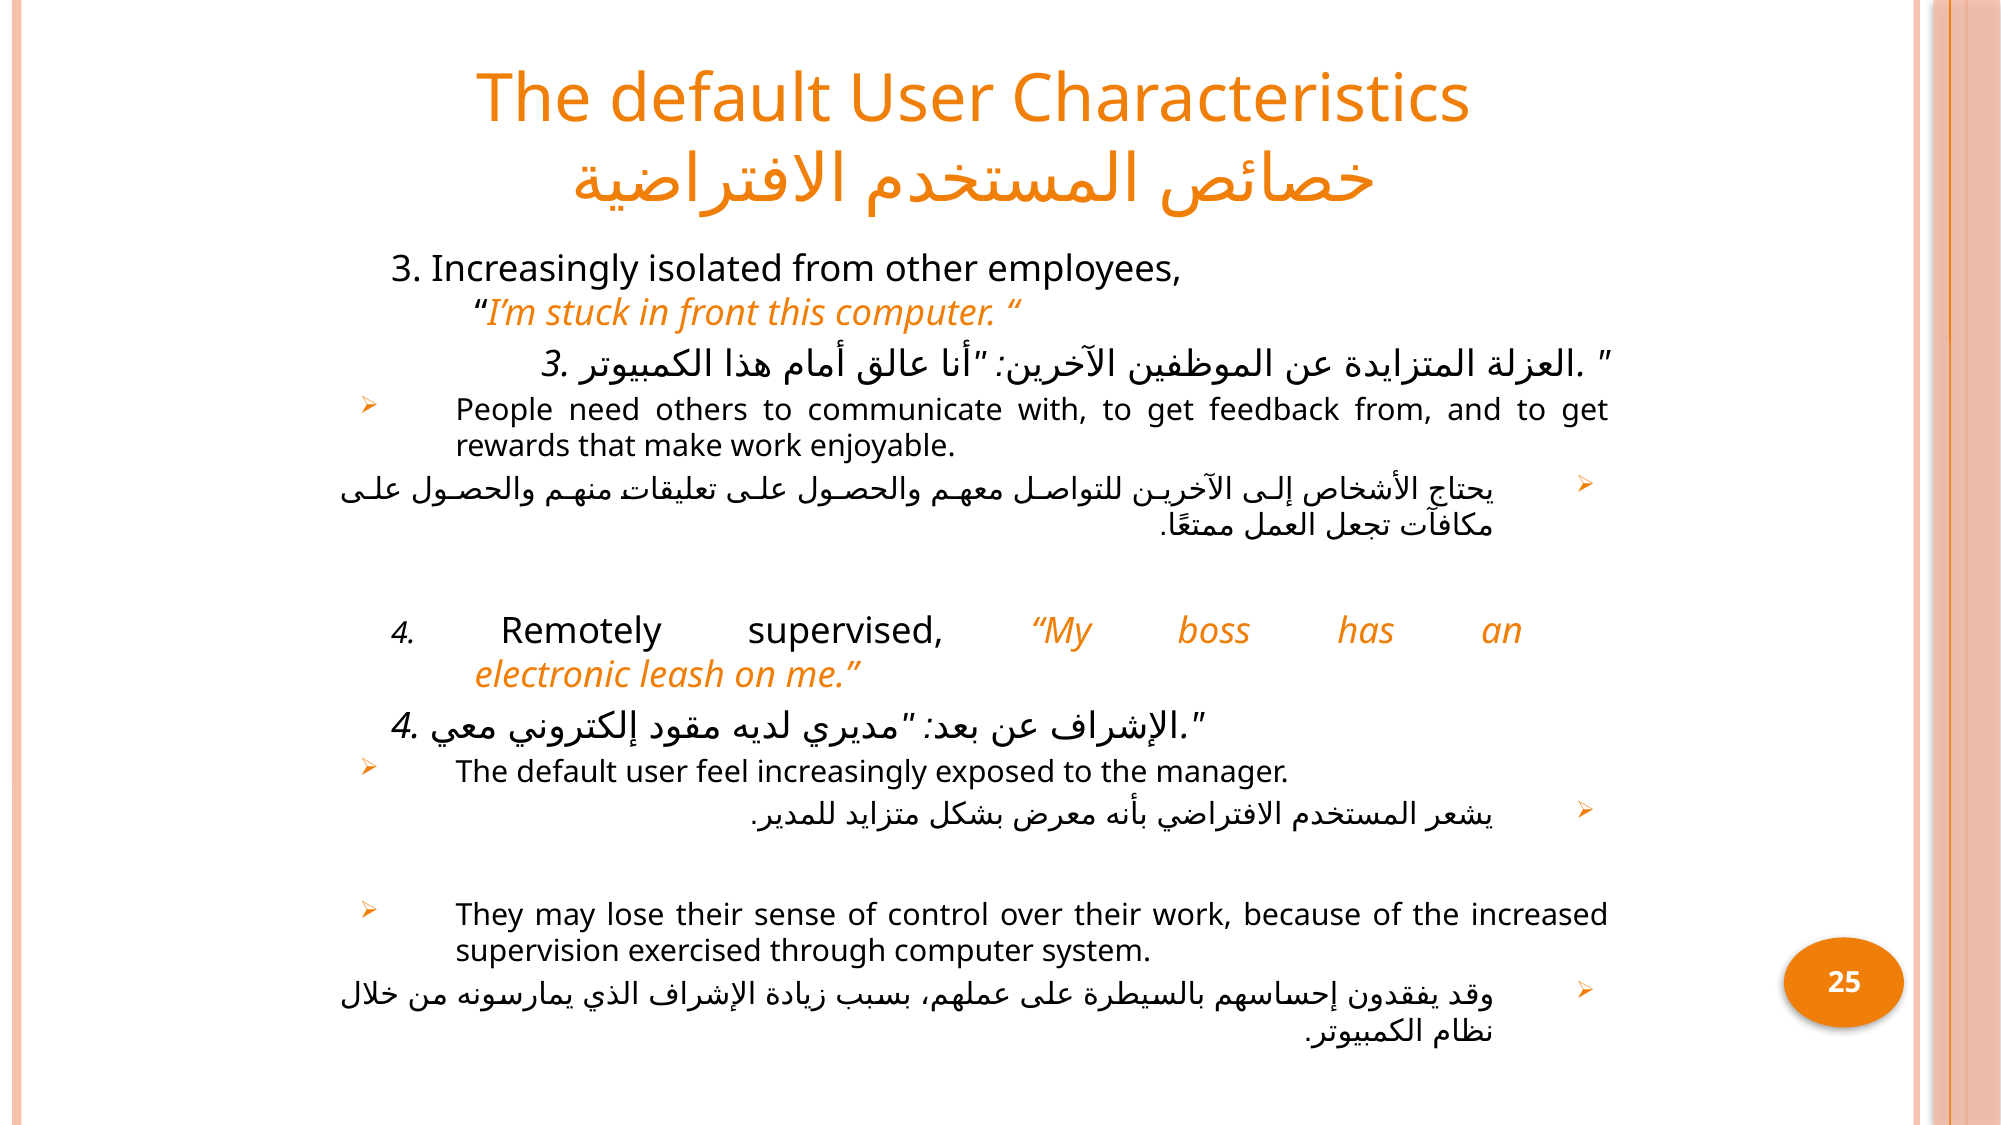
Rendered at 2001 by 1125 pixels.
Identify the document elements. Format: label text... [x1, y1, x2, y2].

list 3. Increasingly isolated from other employees, “I’m stuck in front this computer. “ 3. العزلة المتزايدة عن الموظفين الآخرين: "أنا عالق أمام هذا الكمبيوتر. " People need others to communicate with, to get feedback from, and to get rewards that make work enjoyable. يحتاج الأشخاص إلى الآخرين للتواصل معهم والحصول على تعليقات منهم والحصول على مكافآت تجعل العمل ممتعًا. 4. Remotely supervised, “My boss has an electronic leash on me.” 4. الإشراف عن بعد: "مديري لديه مقود إلكتروني معي." The default user feel increasingly exposed to the manager. يشعر المستخدم الافتراضي بأنه معرض بشكل متزايد للمدير. They may lose their sense of control over their work, because of the increased supervision exercised through computer system. وقد يفقدون إحساسهم بالسيطرة على عملهم، بسبب زيادة الإشراف الذي يمارسونه من خلال نظام الكمبيوتر. [324, 237, 1625, 1062]
title The default User Characteristics خصائص المستخدم الافتراضية [362, 35, 1588, 223]
slide_number 25 [1777, 940, 1912, 1027]
